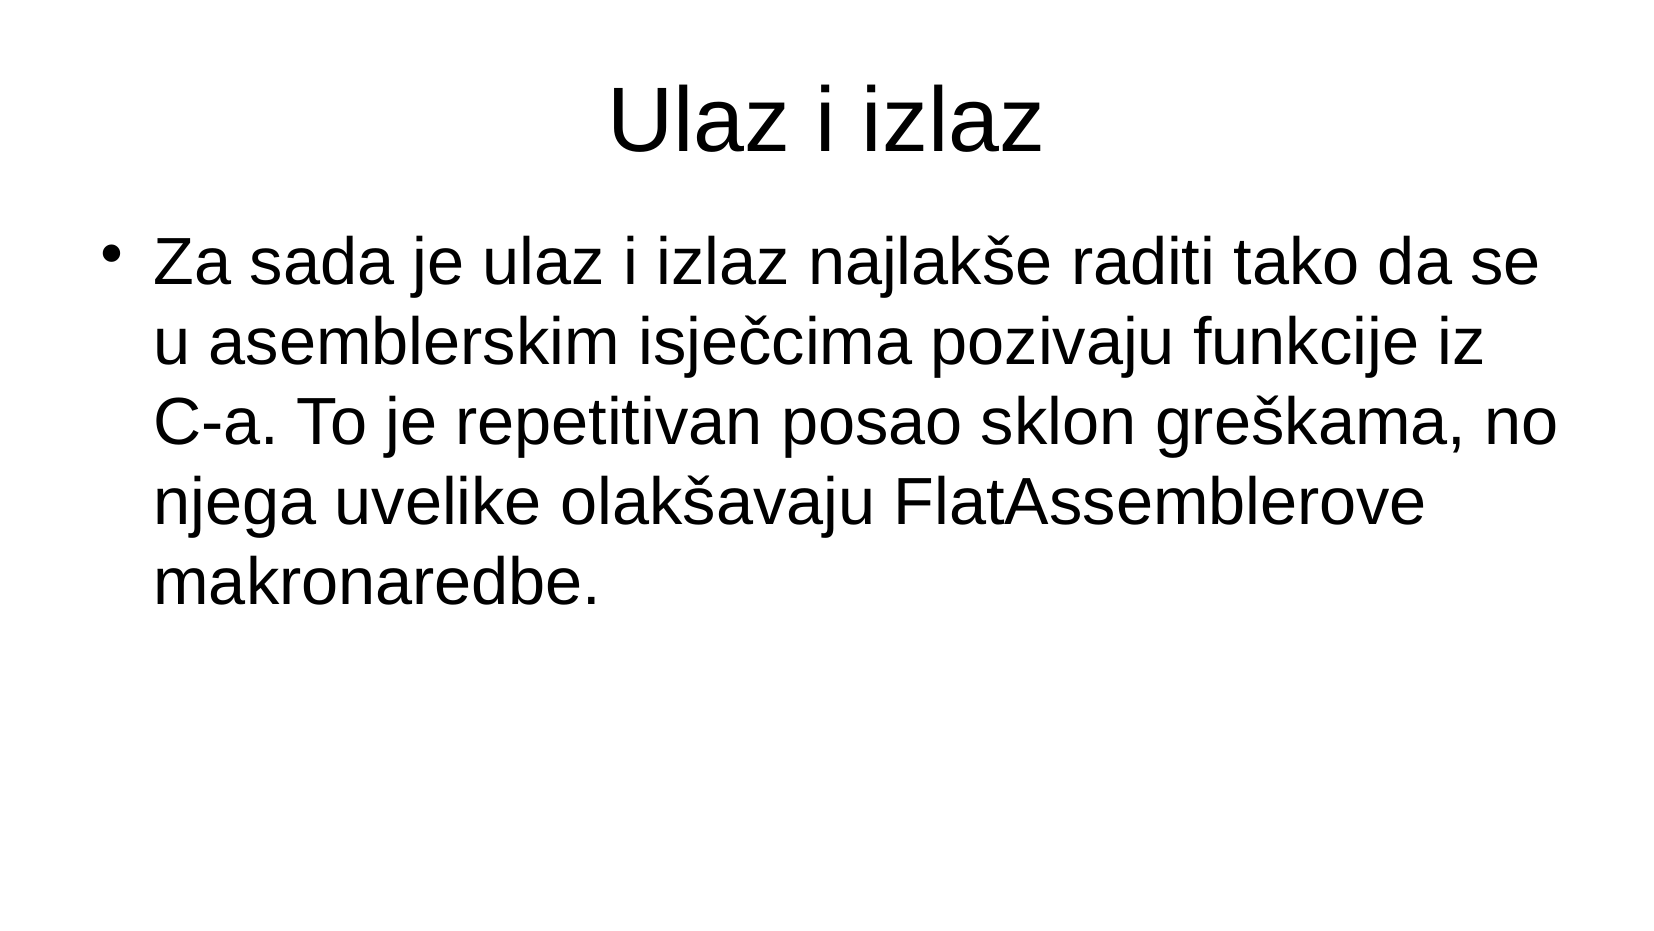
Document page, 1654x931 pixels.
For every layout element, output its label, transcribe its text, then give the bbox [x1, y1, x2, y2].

text_box Za sada je ulaz i izlaz najlakše raditi tako da se u asemblerskim isječcima pozivaju funkcije iz C-a. To je repetitivan posao sklon greškama, no njega uvelike olakšavaju FlatAssemblerove makronaredbe. [82, 217, 1571, 757]
text_box Ulaz i izlaz [82, 59, 1571, 170]
